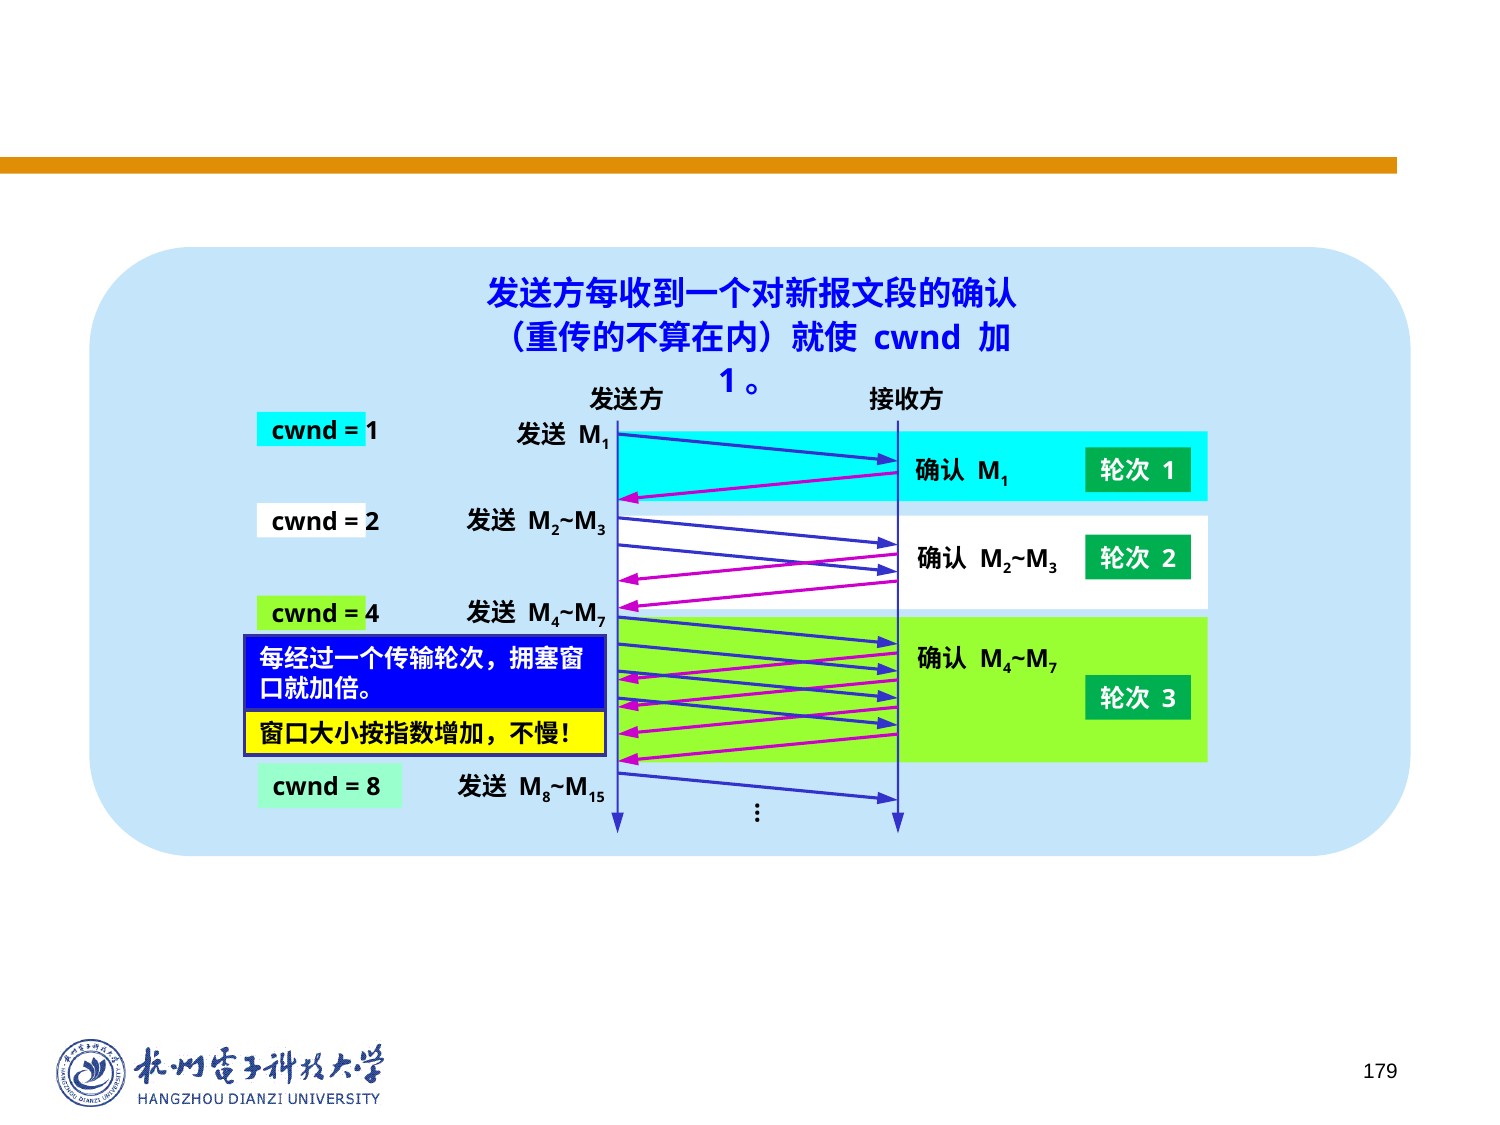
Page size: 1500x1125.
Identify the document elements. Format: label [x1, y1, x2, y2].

text_box [88, 245, 1412, 858]
picture [55, 1025, 407, 1125]
